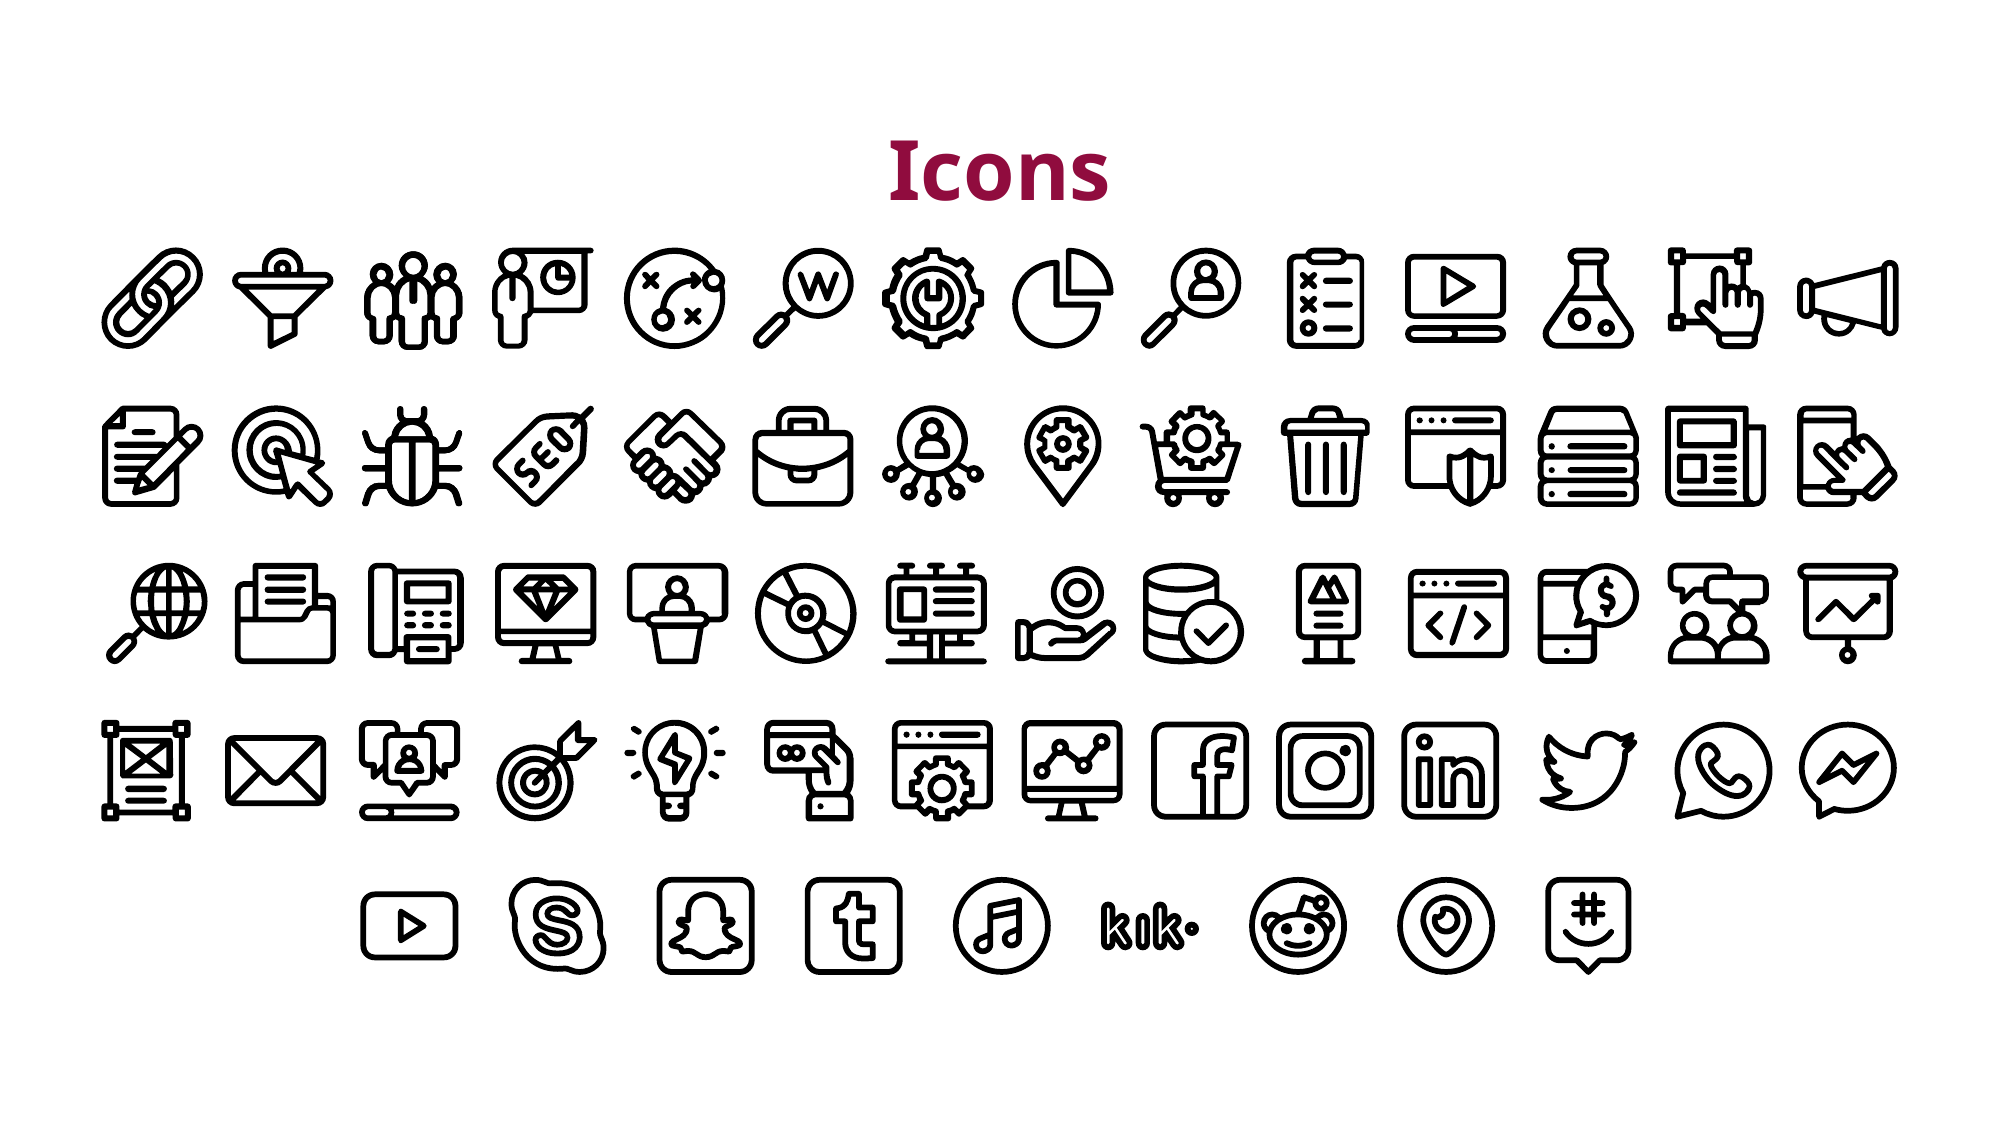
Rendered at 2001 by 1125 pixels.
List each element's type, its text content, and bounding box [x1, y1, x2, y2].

text_box Icons [0, 110, 2000, 225]
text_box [101, 247, 1899, 975]
